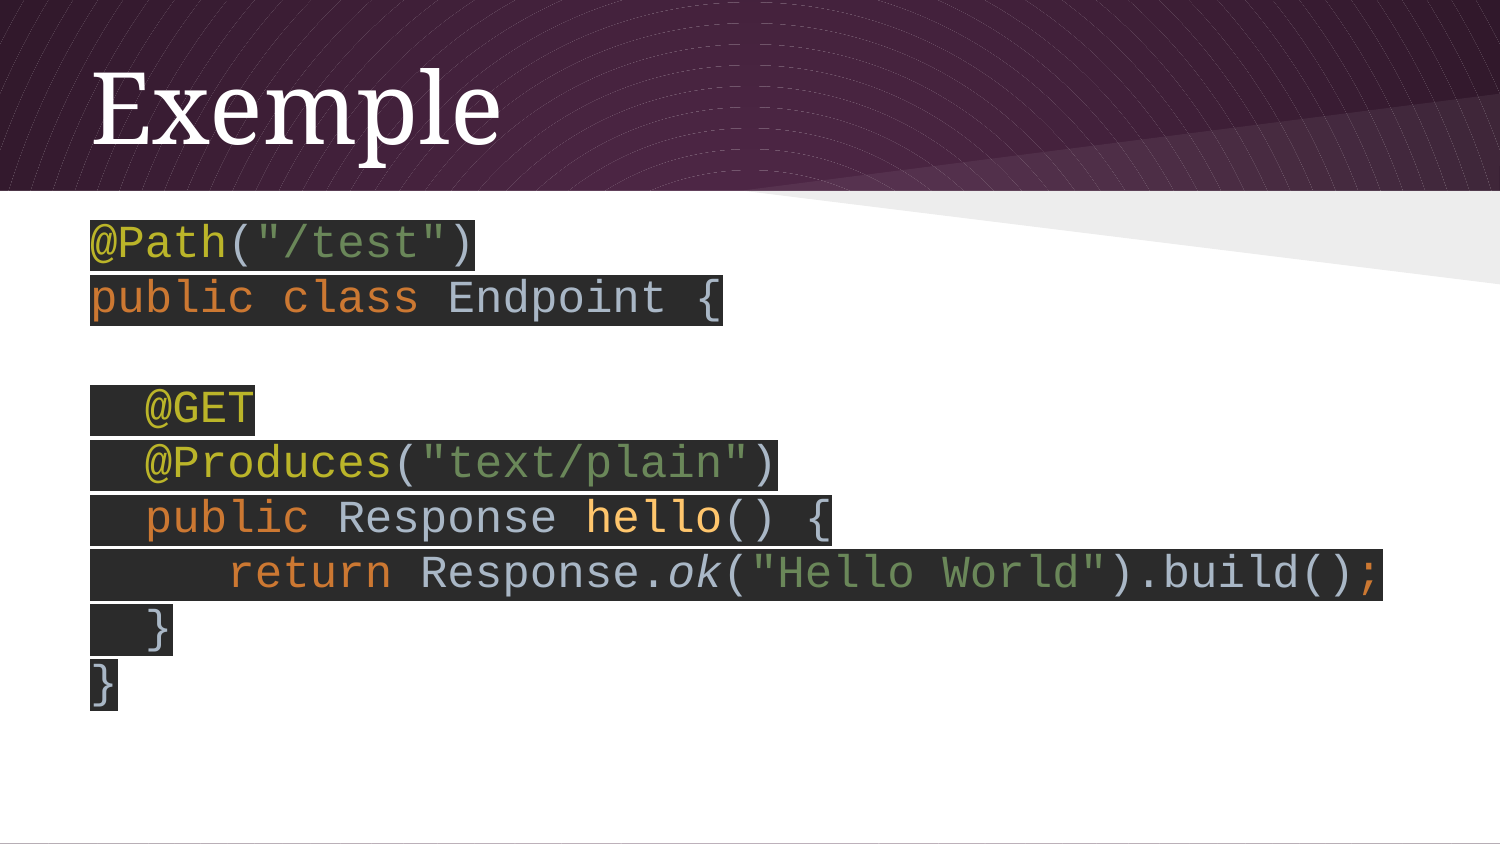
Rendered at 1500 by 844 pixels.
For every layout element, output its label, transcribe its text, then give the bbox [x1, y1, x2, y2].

list @Path("/test") public class Endpoint { @GET @Produces("text/plain") public Response hello() { return Response.ok("Hello World").build(); } } [75, 196, 1425, 808]
title Exemple [75, 33, 1425, 175]
